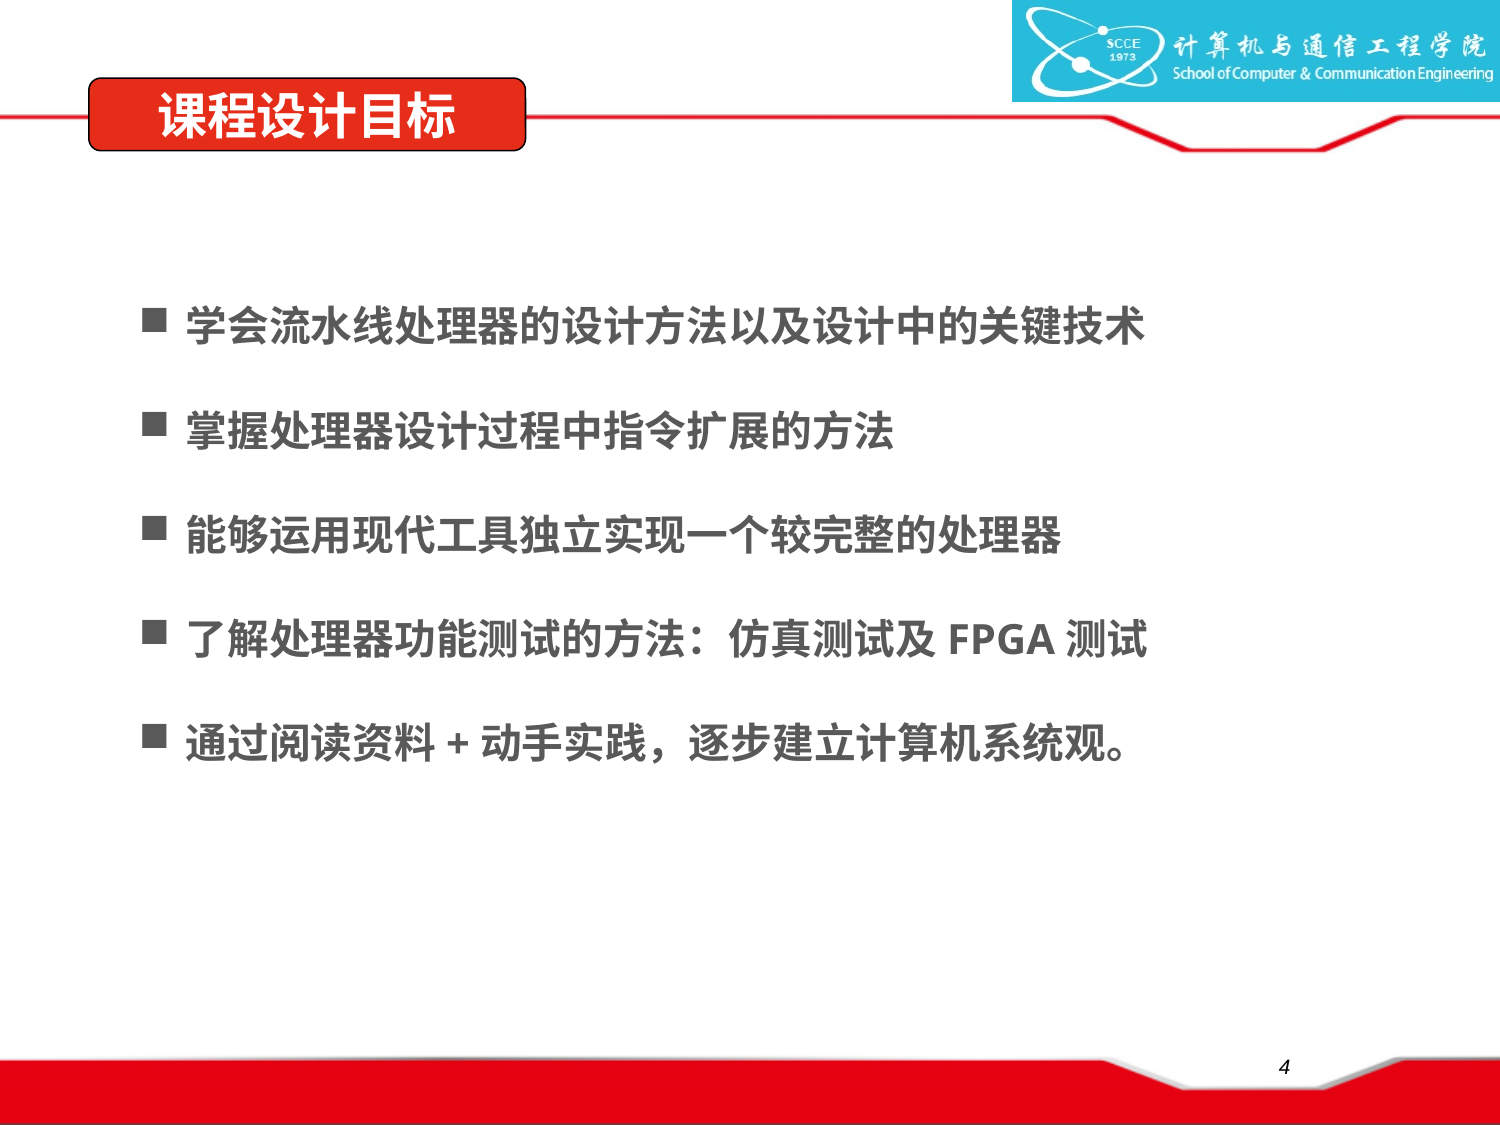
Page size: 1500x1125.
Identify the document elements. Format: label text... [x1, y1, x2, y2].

text_box [955, 1046, 1306, 1125]
picture [0, 0, 1500, 1125]
text_box 学会流水线处理器的设计方法以及设计中的关键技术 掌握处理器设计过程中指令扩展的方法 能够运用现代工具独立实现一个较完整的处理器 了解处理器功能测试的方法：仿真测试及FPGA测试 通过阅读资料+动手实践，逐步建立计算机系统观。 [123, 290, 1353, 775]
text_box 课程设计目标 [88, 78, 526, 151]
